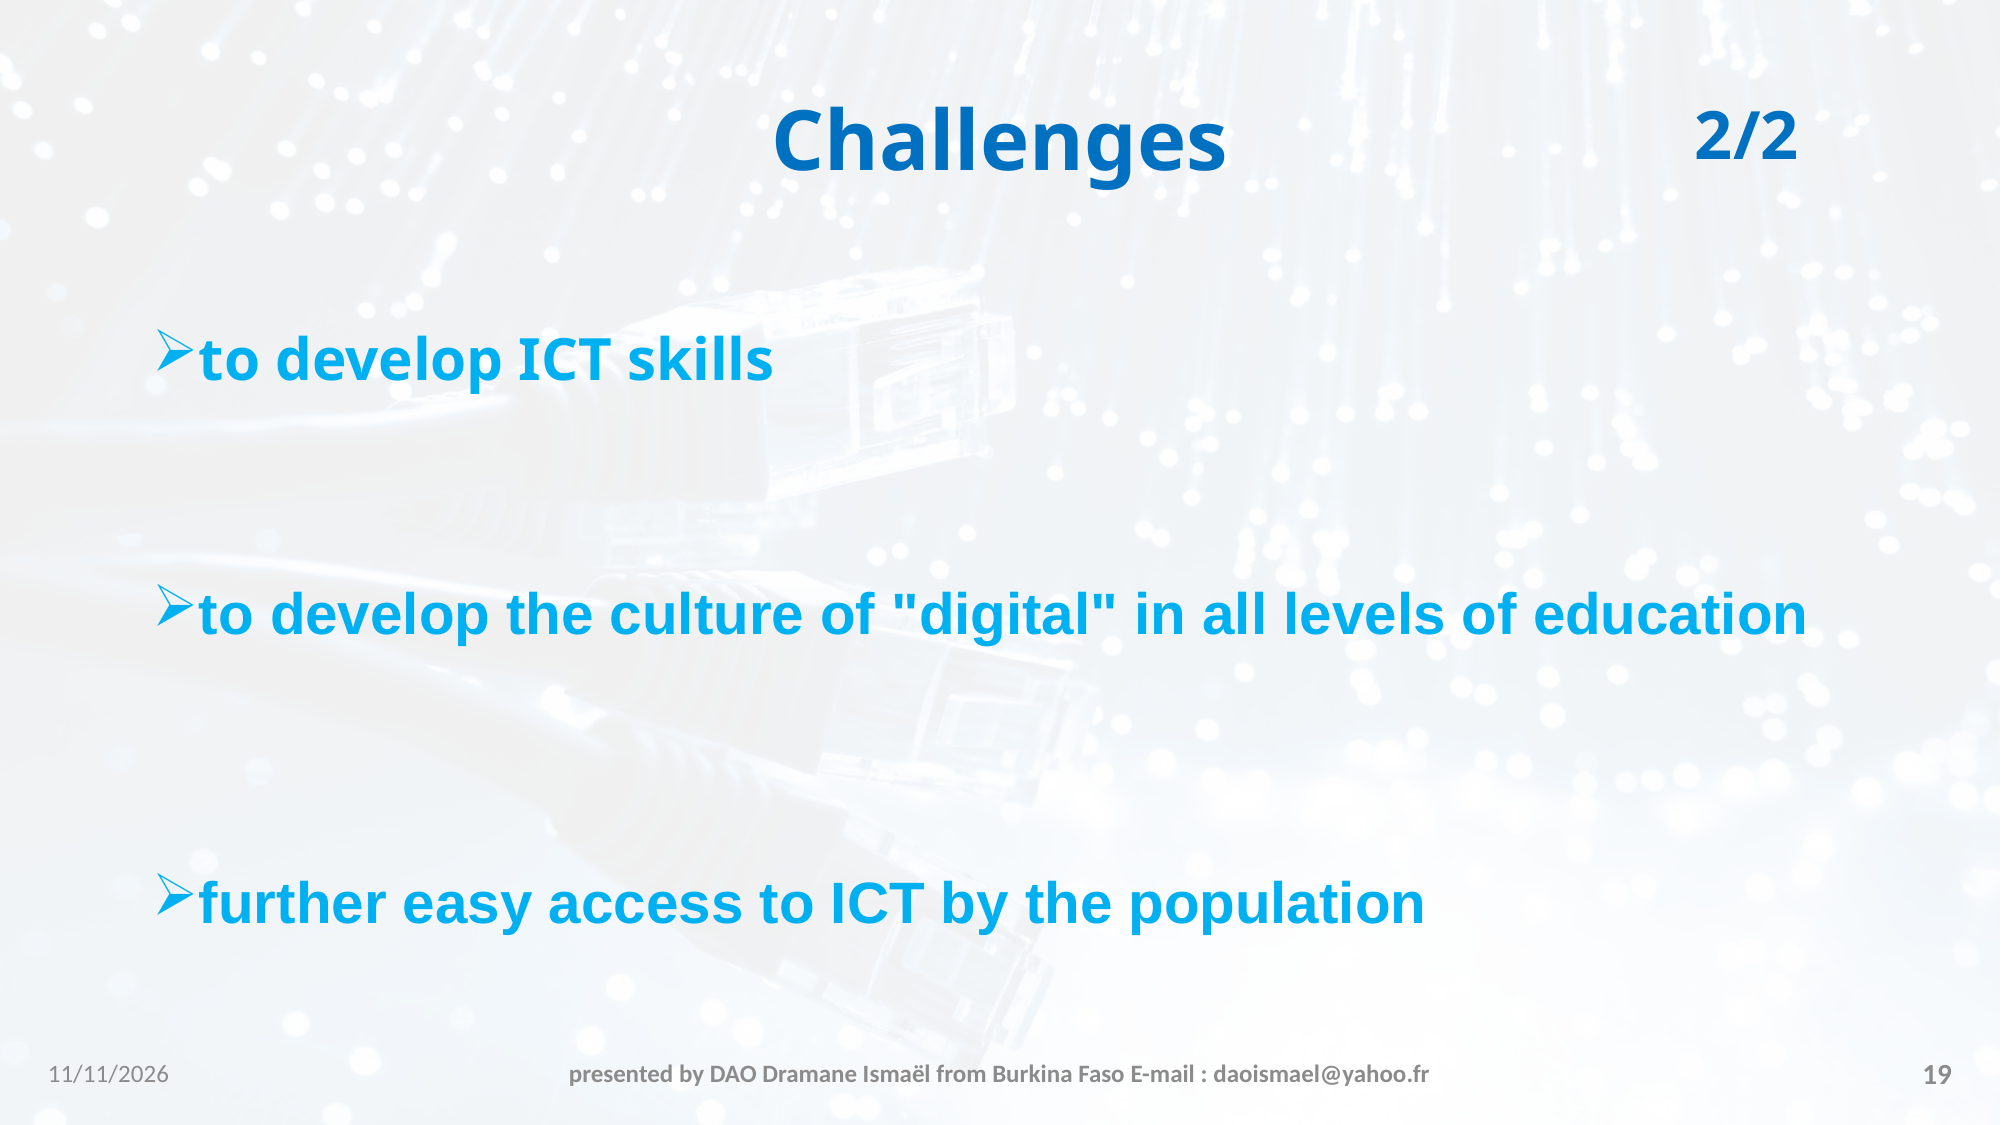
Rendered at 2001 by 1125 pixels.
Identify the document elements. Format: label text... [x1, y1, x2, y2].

slide_number 19 [1516, 1042, 1967, 1103]
text_box 2/2 [1680, 85, 1863, 181]
list to develop ICT skills [137, 322, 1175, 442]
text_box further easy access to ICT by the population [137, 866, 1888, 1020]
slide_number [33, 1042, 483, 1103]
footer presented by DAO Dramane Ismaël from Burkina Faso E-mail : daoismael@yahoo.fr [513, 1042, 1487, 1103]
title Challenges [137, 34, 1863, 253]
text_box to develop the culture of "digital" in all levels of education [137, 577, 1888, 731]
